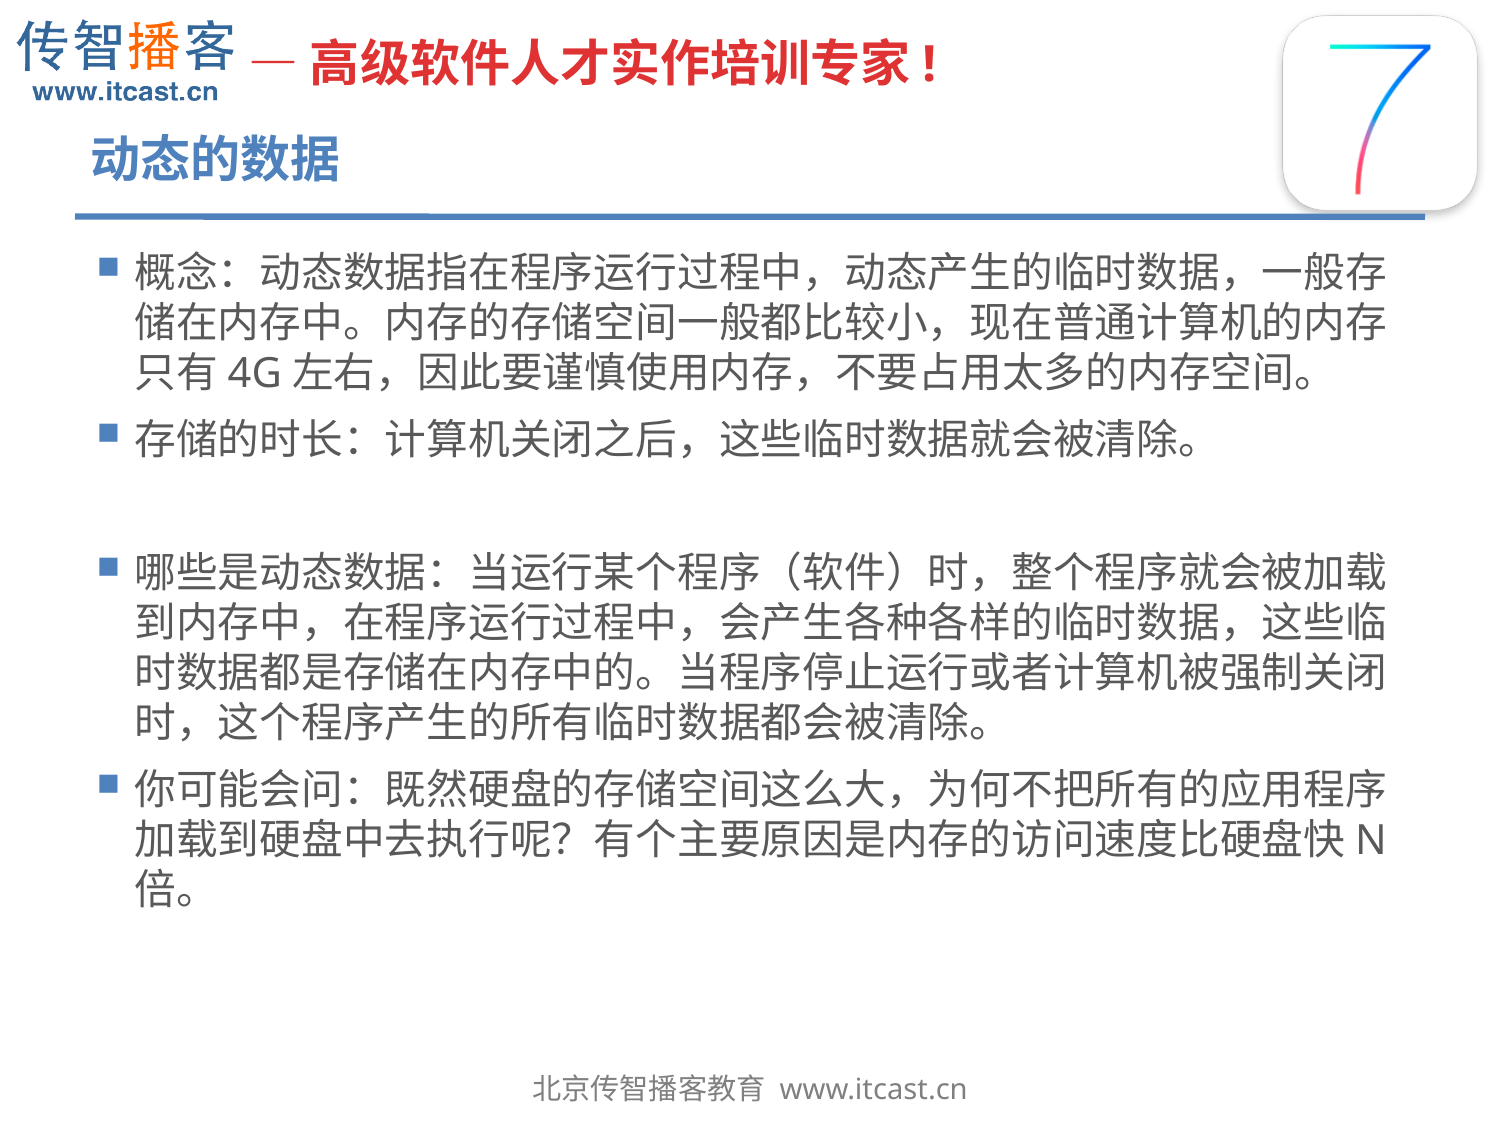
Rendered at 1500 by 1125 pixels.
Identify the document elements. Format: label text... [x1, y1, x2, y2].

title 动态的数据 [75, 119, 1425, 195]
list 概念：动态数据指在程序运行过程中，动态产生的临时数据，一般存储在内存中。内存的存储空间一般都比较小，现在普通计算机的内存只有4G左右，因此要谨慎使用内存，不要占用太多的内存空间。 存储的时长：计算机关闭之后，这些临时数据就会被清除。 哪些是动态数据：当运行某个程序（软件）时，整个程序就会被加载到内存中，在程序运行过程中，会产生各种各样的临时数据，这些临时数据都是存储在内存中的。当程序停止运行或者计算机被强制关闭时，这个程序产生的所有临时数据都会被清除。 你可能会问：既然硬盘的存储空间这么大，为何不把所有的应用程序加载到硬盘中去执行呢？有个主要原因是内存的访问速度比硬盘快N倍。 [81, 237, 1416, 1005]
picture [16, 19, 234, 101]
picture [1163, 0, 1500, 263]
